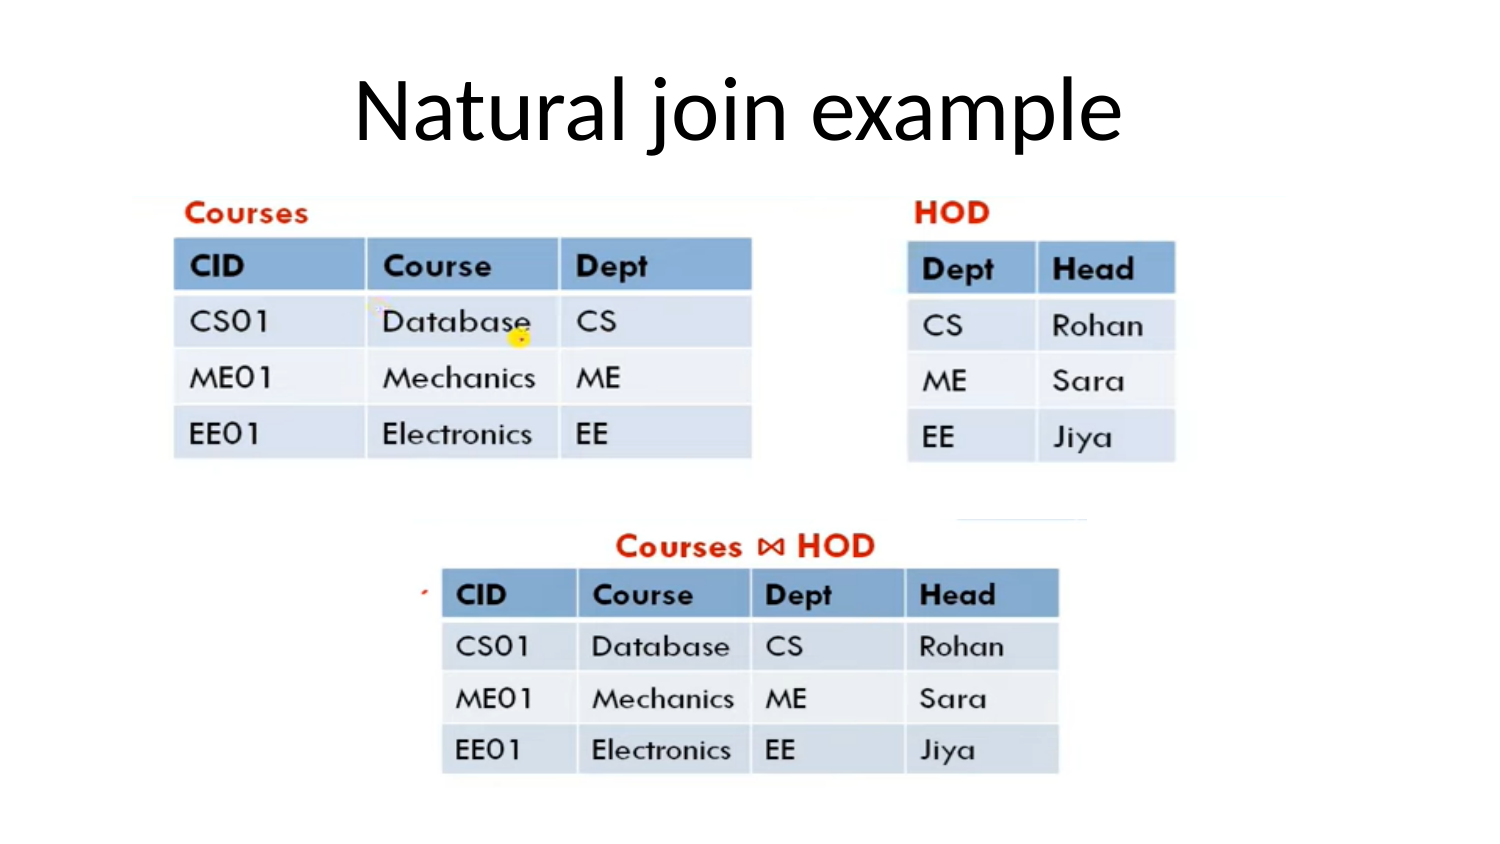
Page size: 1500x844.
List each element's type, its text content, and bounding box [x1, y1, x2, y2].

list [412, 519, 1087, 788]
title Natural join example [75, 33, 1425, 175]
picture [132, 196, 1286, 498]
